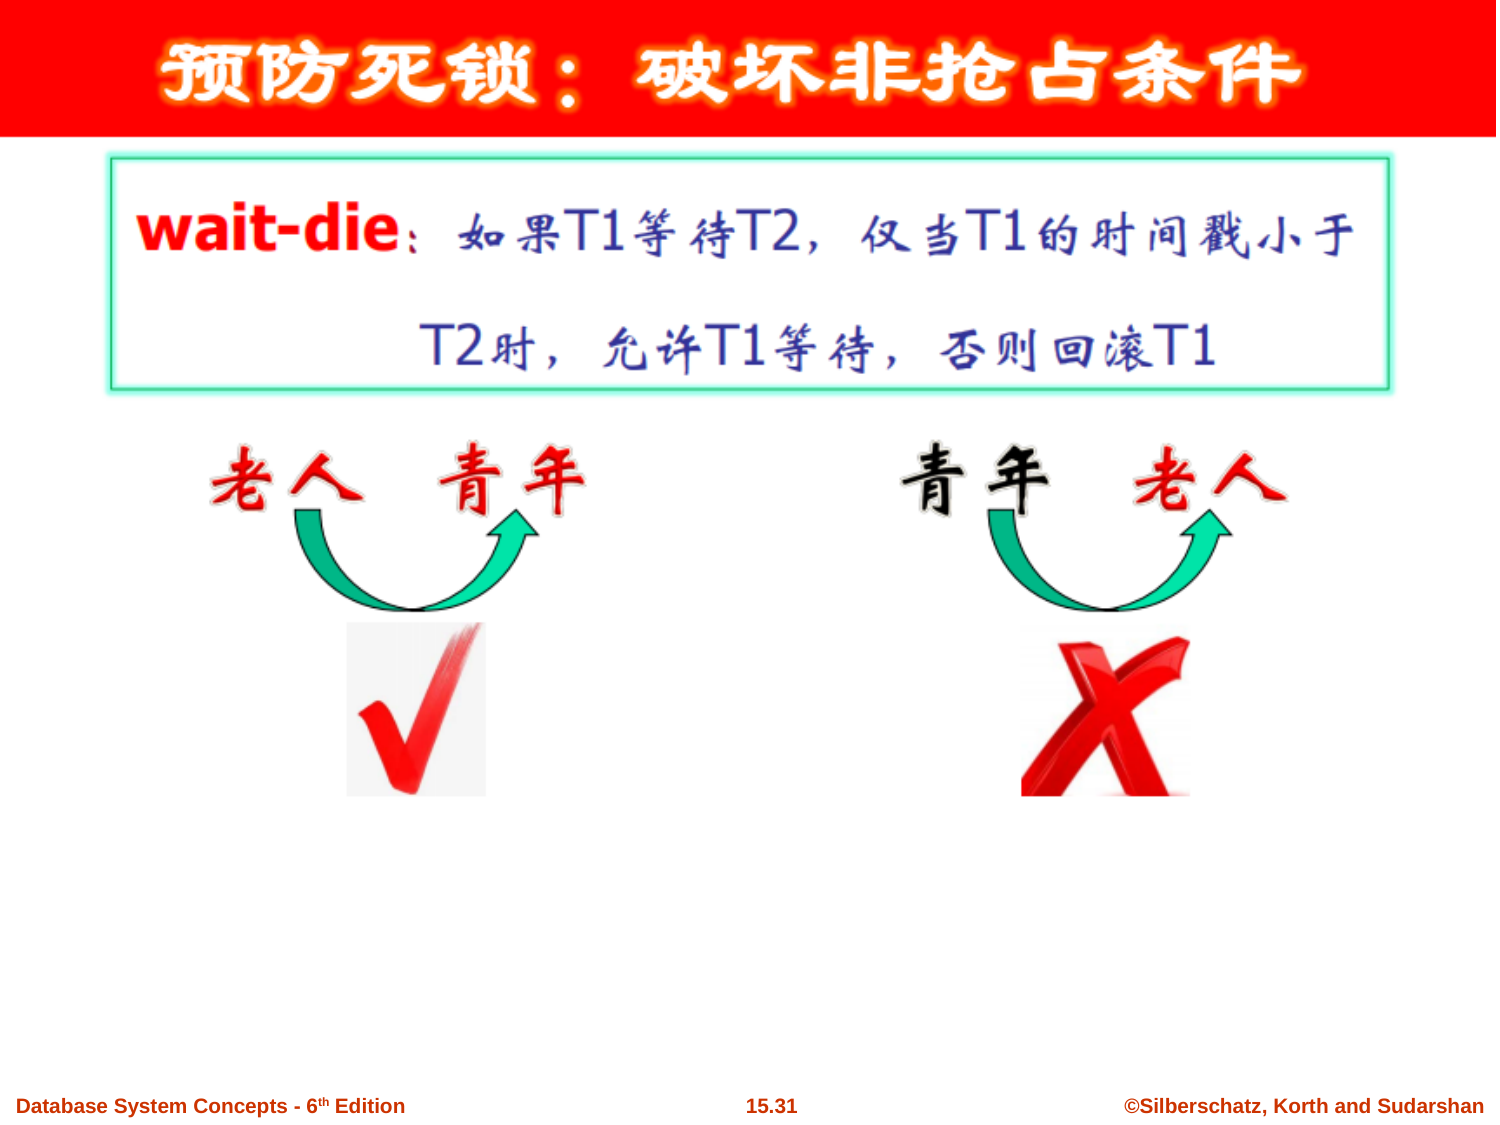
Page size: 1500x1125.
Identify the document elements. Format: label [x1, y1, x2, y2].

picture [0, 0, 1497, 828]
